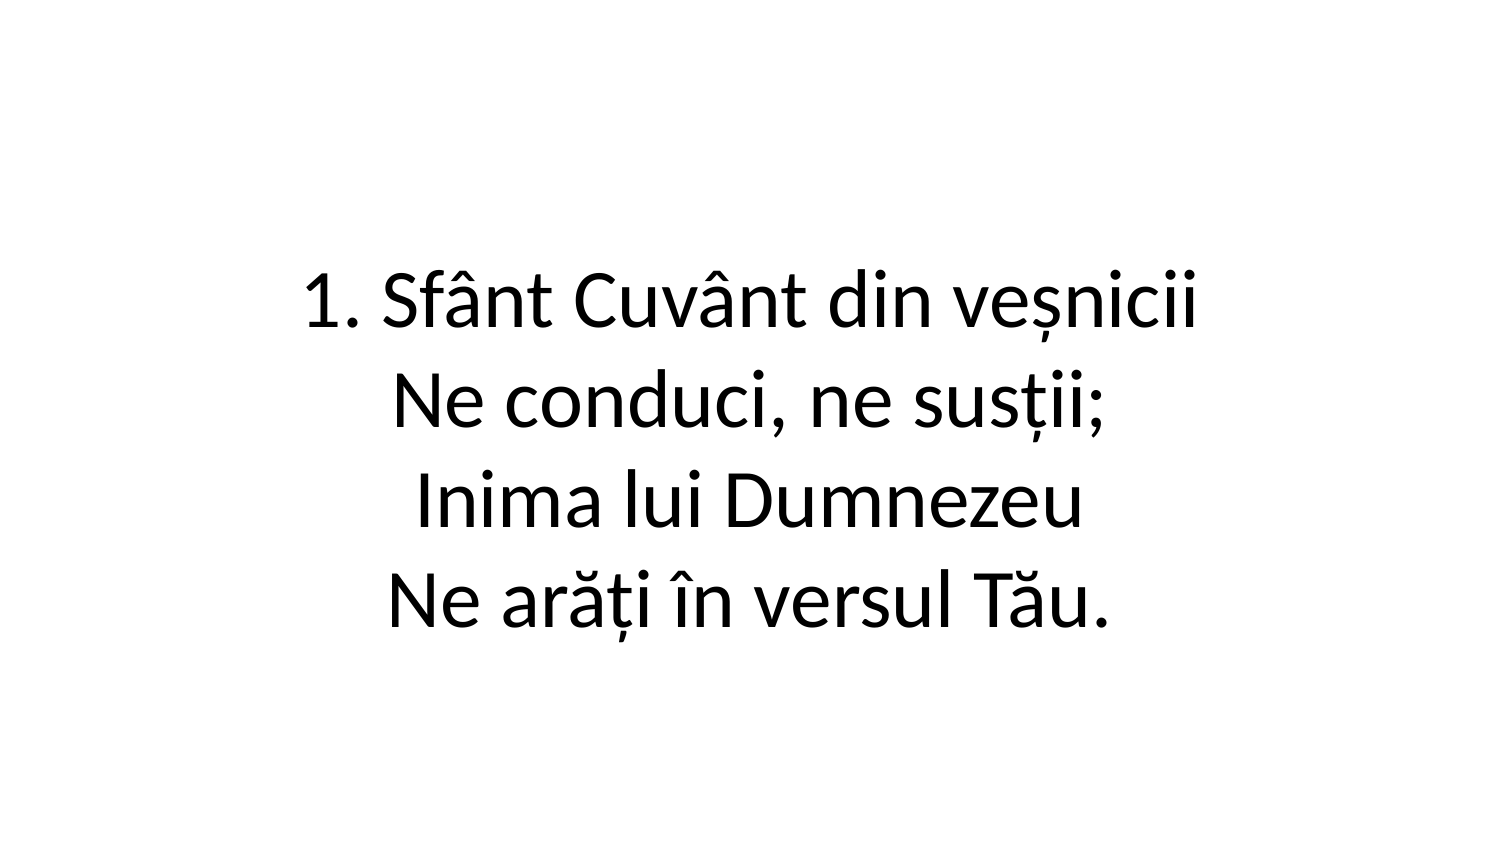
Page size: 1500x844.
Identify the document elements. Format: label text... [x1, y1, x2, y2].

text_box 1. Sfânt Cuvânt din veșnicii Ne conduci, ne susții; Inima lui Dumnezeu Ne arăți în versul Tău. [284, 192, 1215, 652]
